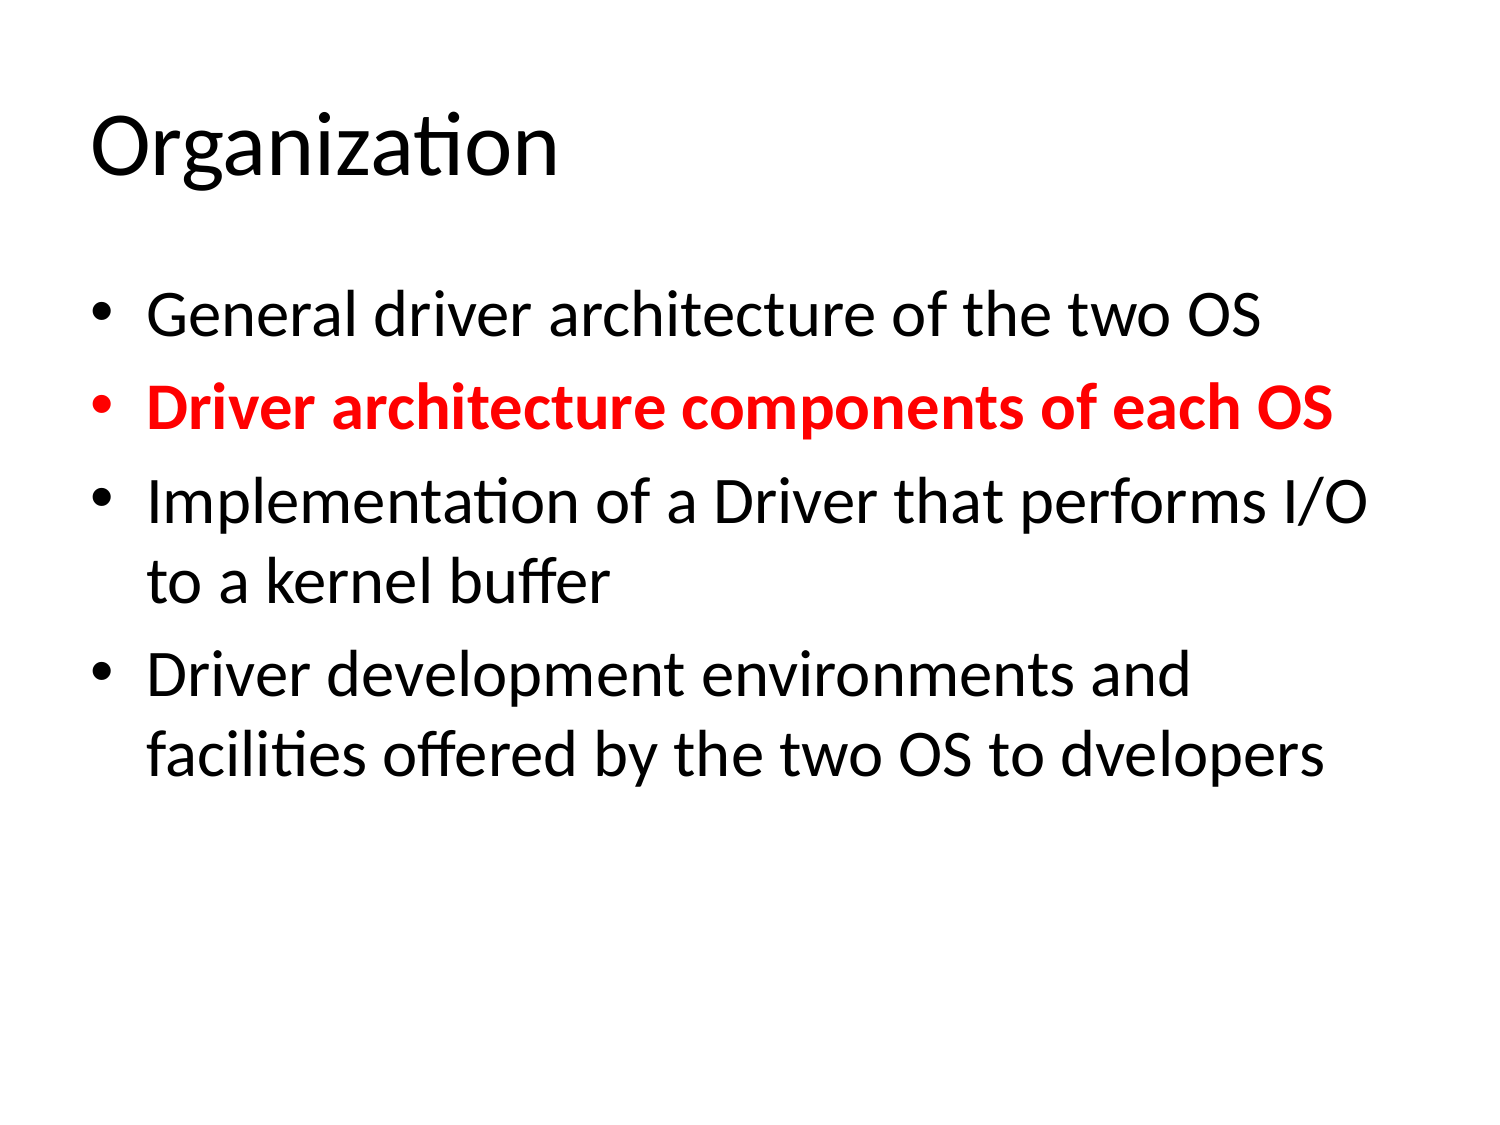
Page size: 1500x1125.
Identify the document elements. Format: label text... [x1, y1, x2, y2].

title Organization [75, 45, 1425, 233]
list General driver architecture of the two OS Driver architecture components of each OS Implementation of a Driver that performs I/O to a kernel buffer Driver development environments and facilities offered by the two OS to dvelopers [75, 262, 1425, 1005]
